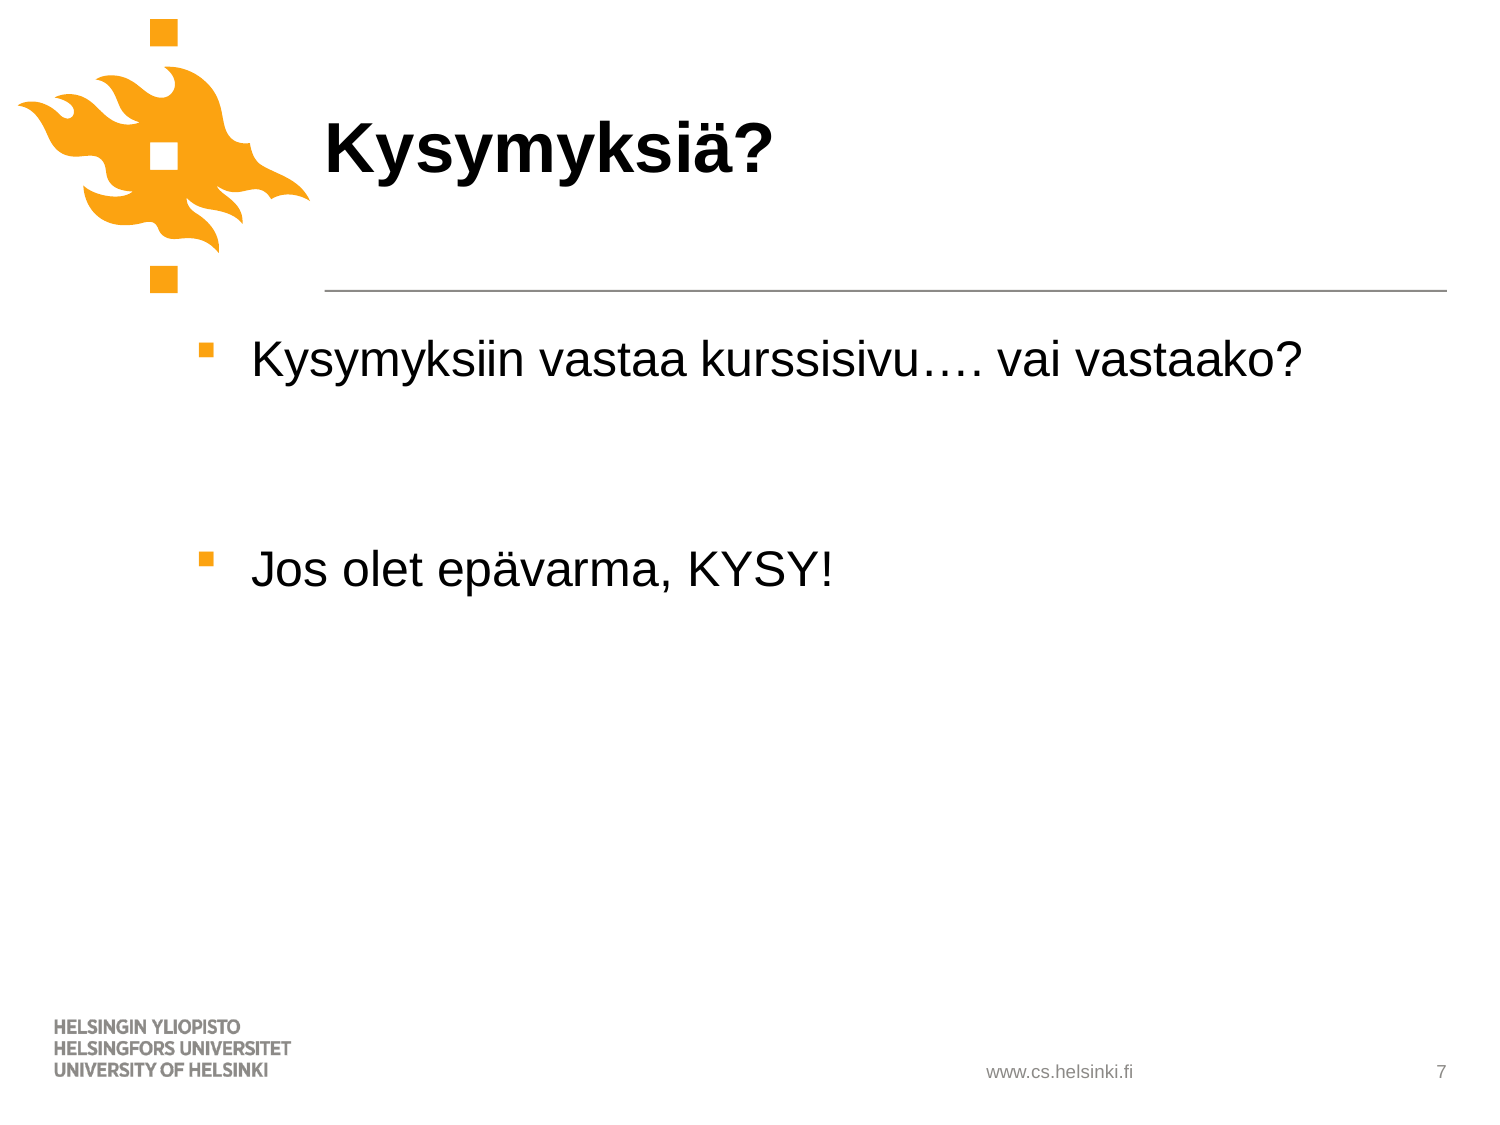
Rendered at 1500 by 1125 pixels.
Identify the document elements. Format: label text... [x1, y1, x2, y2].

list Kysymyksiin vastaa kurssisivu…. vai vastaako? Jos olet epävarma, KYSY! [194, 326, 1447, 988]
picture [53, 1017, 292, 1079]
title Kysymyksiä? [324, 101, 1447, 291]
slide_number 7 [1376, 1011, 1447, 1083]
